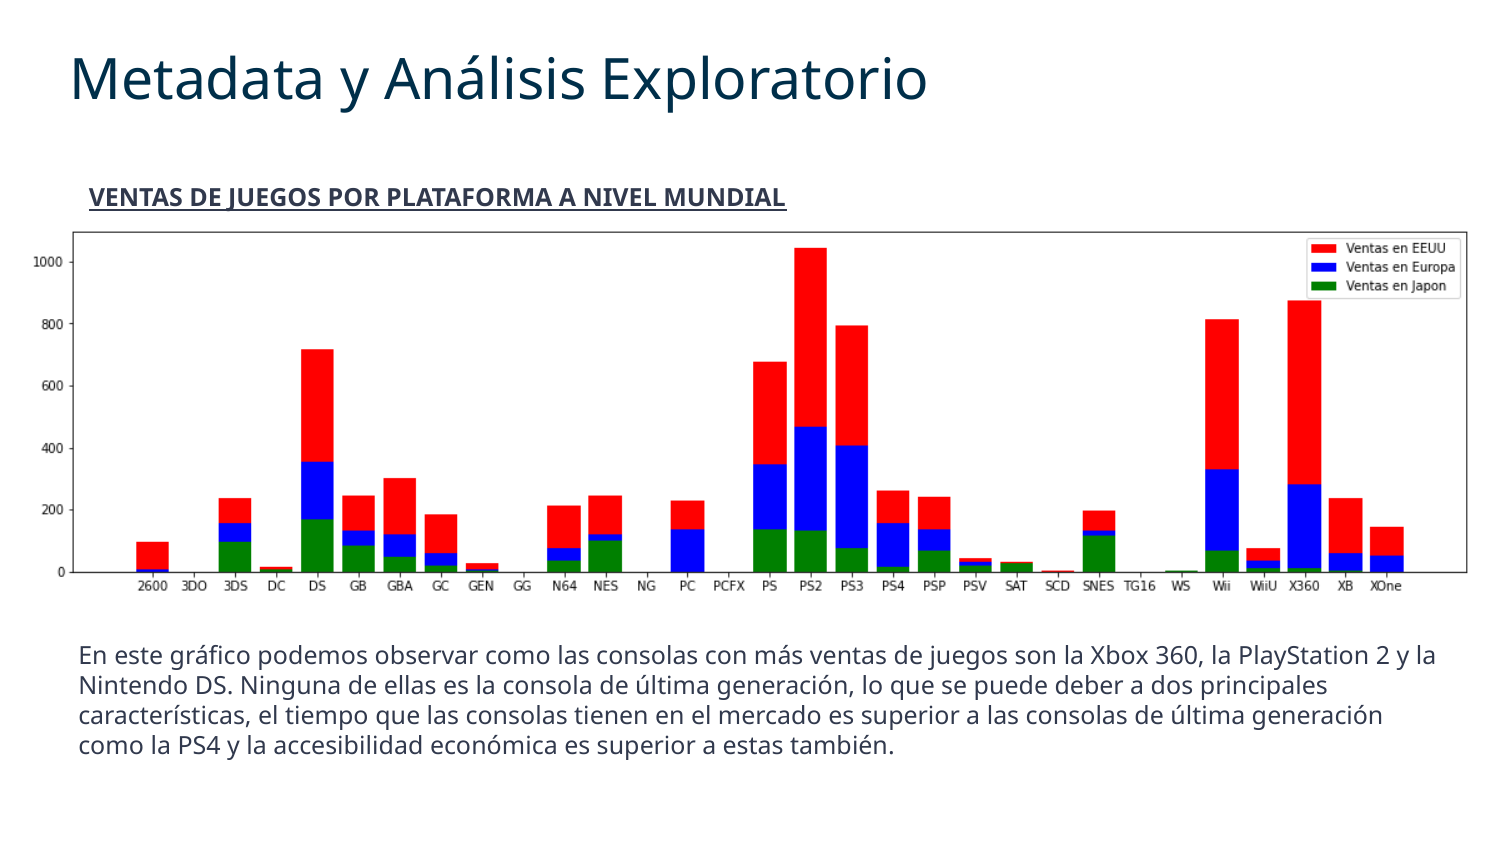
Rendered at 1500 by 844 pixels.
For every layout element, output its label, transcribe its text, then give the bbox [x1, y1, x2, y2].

title Metadata y Análisis Exploratorio [54, 27, 988, 174]
text_box VENTAS DE JUEGOS POR PLATAFORMA A NIVEL MUNDIAL [73, 156, 1087, 221]
picture [24, 223, 1476, 602]
text_box En este gráfico podemos observar como las consolas con más ventas de juegos son la Xbox 360, la PlayStation 2 y la Nintendo DS. Ninguna de ellas es la consola de última generación, lo que se puede deber a dos principales características, el tiempo que las consolas tienen en el mercado es superior a las consolas de última generación como la PS4 y la accesibilidad económica es superior a estas también. [63, 624, 1463, 775]
